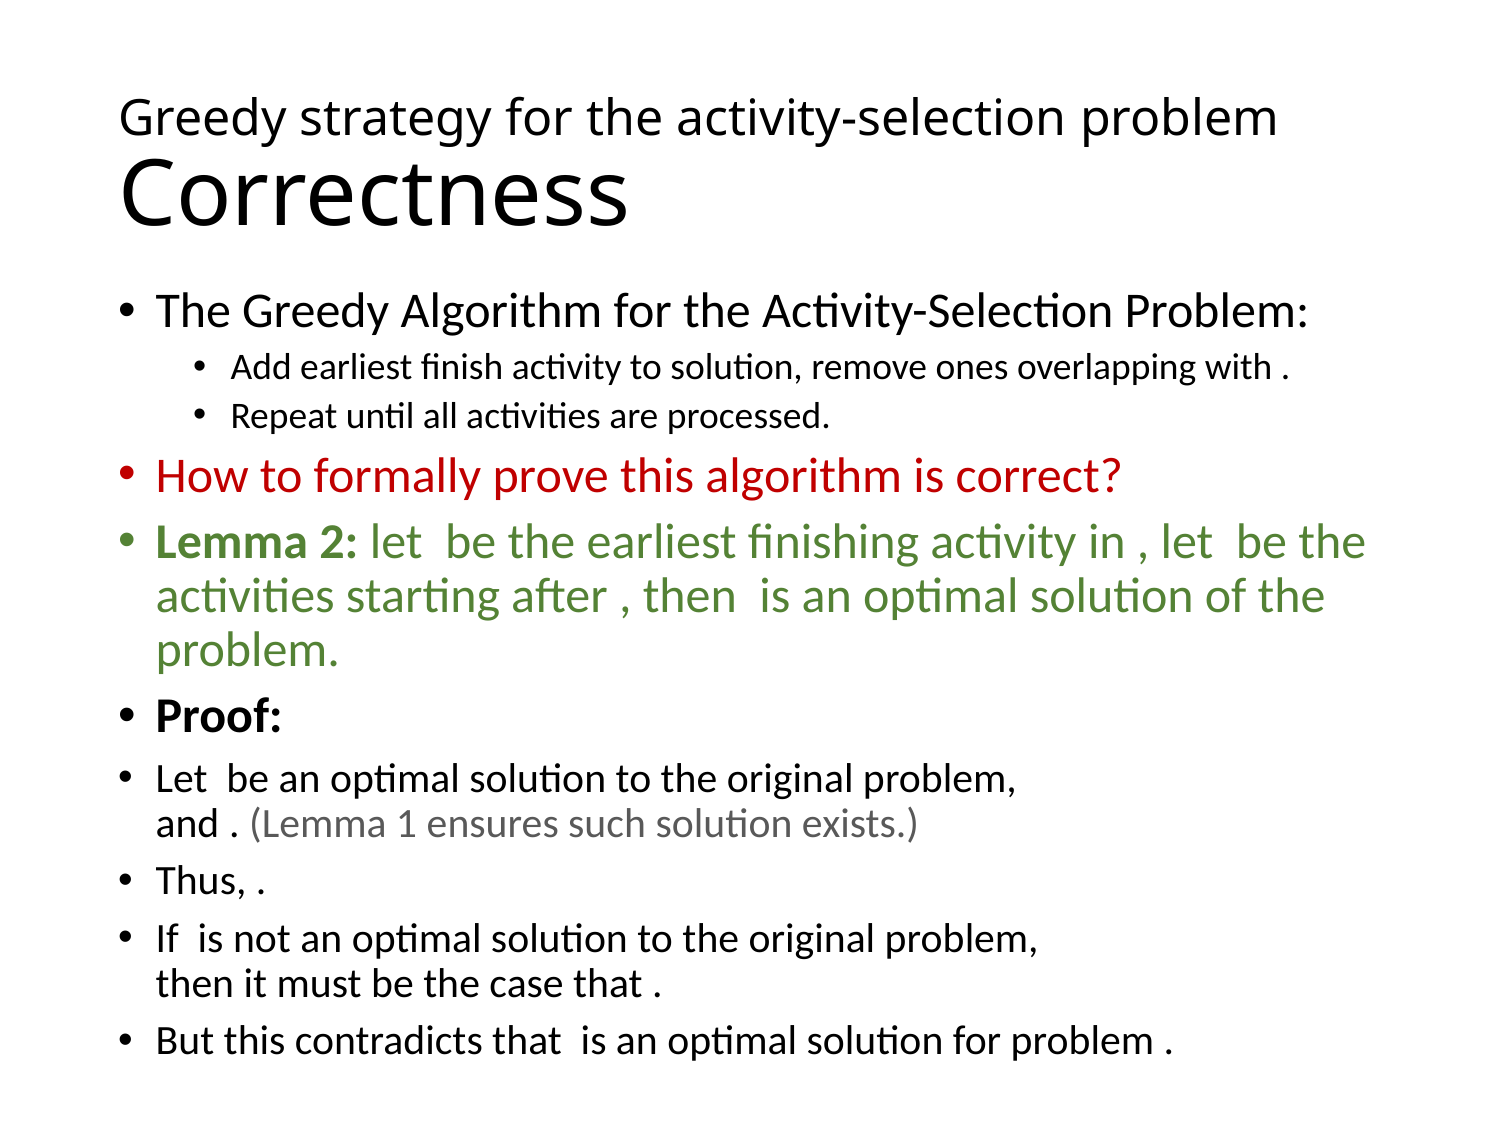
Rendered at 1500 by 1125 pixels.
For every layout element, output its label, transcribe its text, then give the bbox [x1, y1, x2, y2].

title Greedy strategy for the activity-selection problem Correctness [103, 59, 1397, 278]
